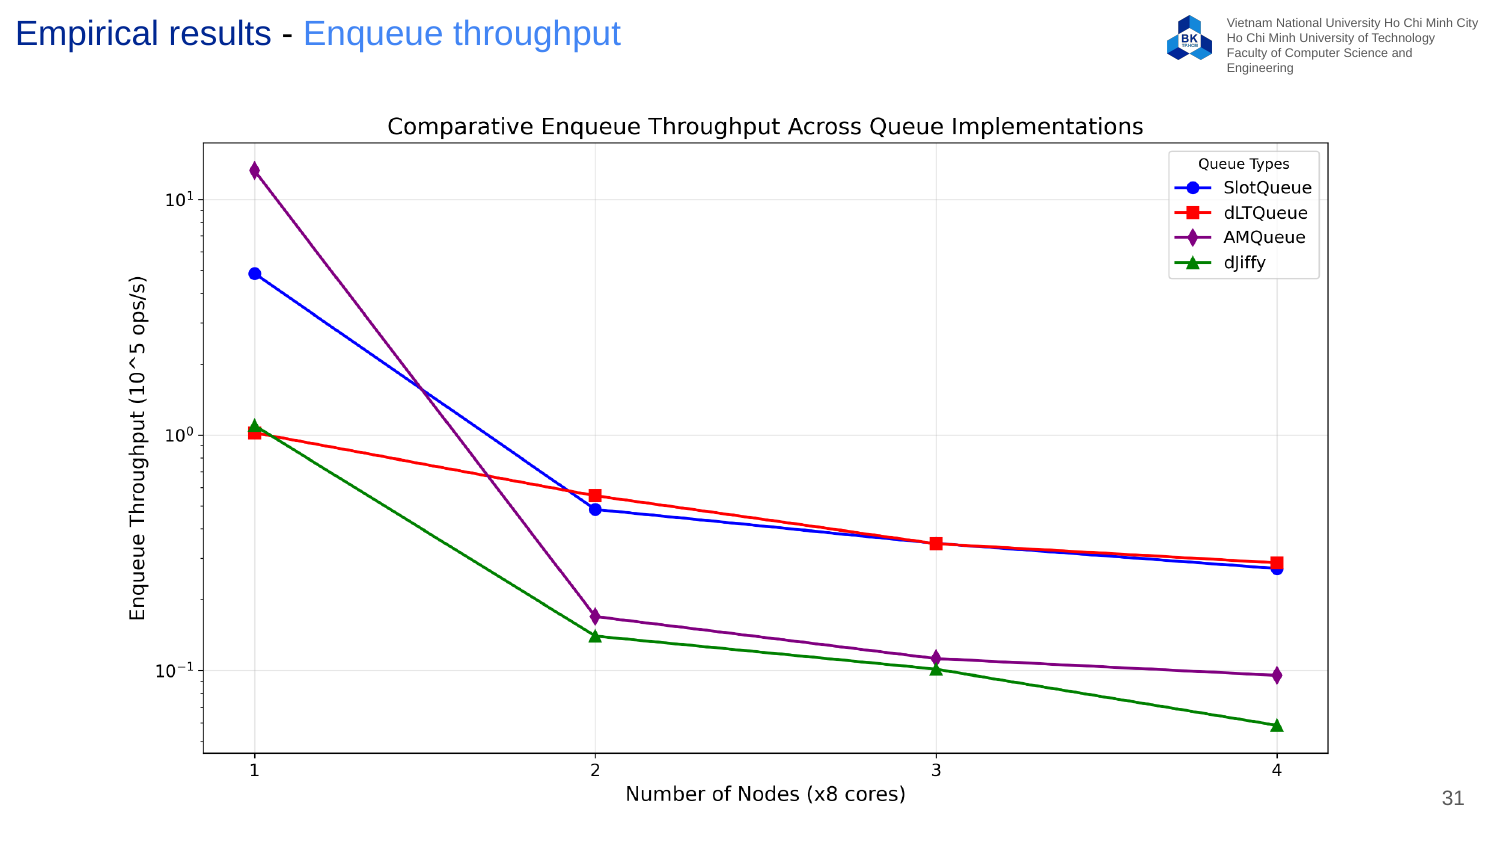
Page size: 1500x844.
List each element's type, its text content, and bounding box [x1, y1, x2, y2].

slide_number ‹#› [1389, 764, 1480, 830]
title Empirical results - Enqueue throughput [0, 0, 1074, 68]
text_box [1167, 0, 1498, 76]
picture [112, 100, 1344, 819]
